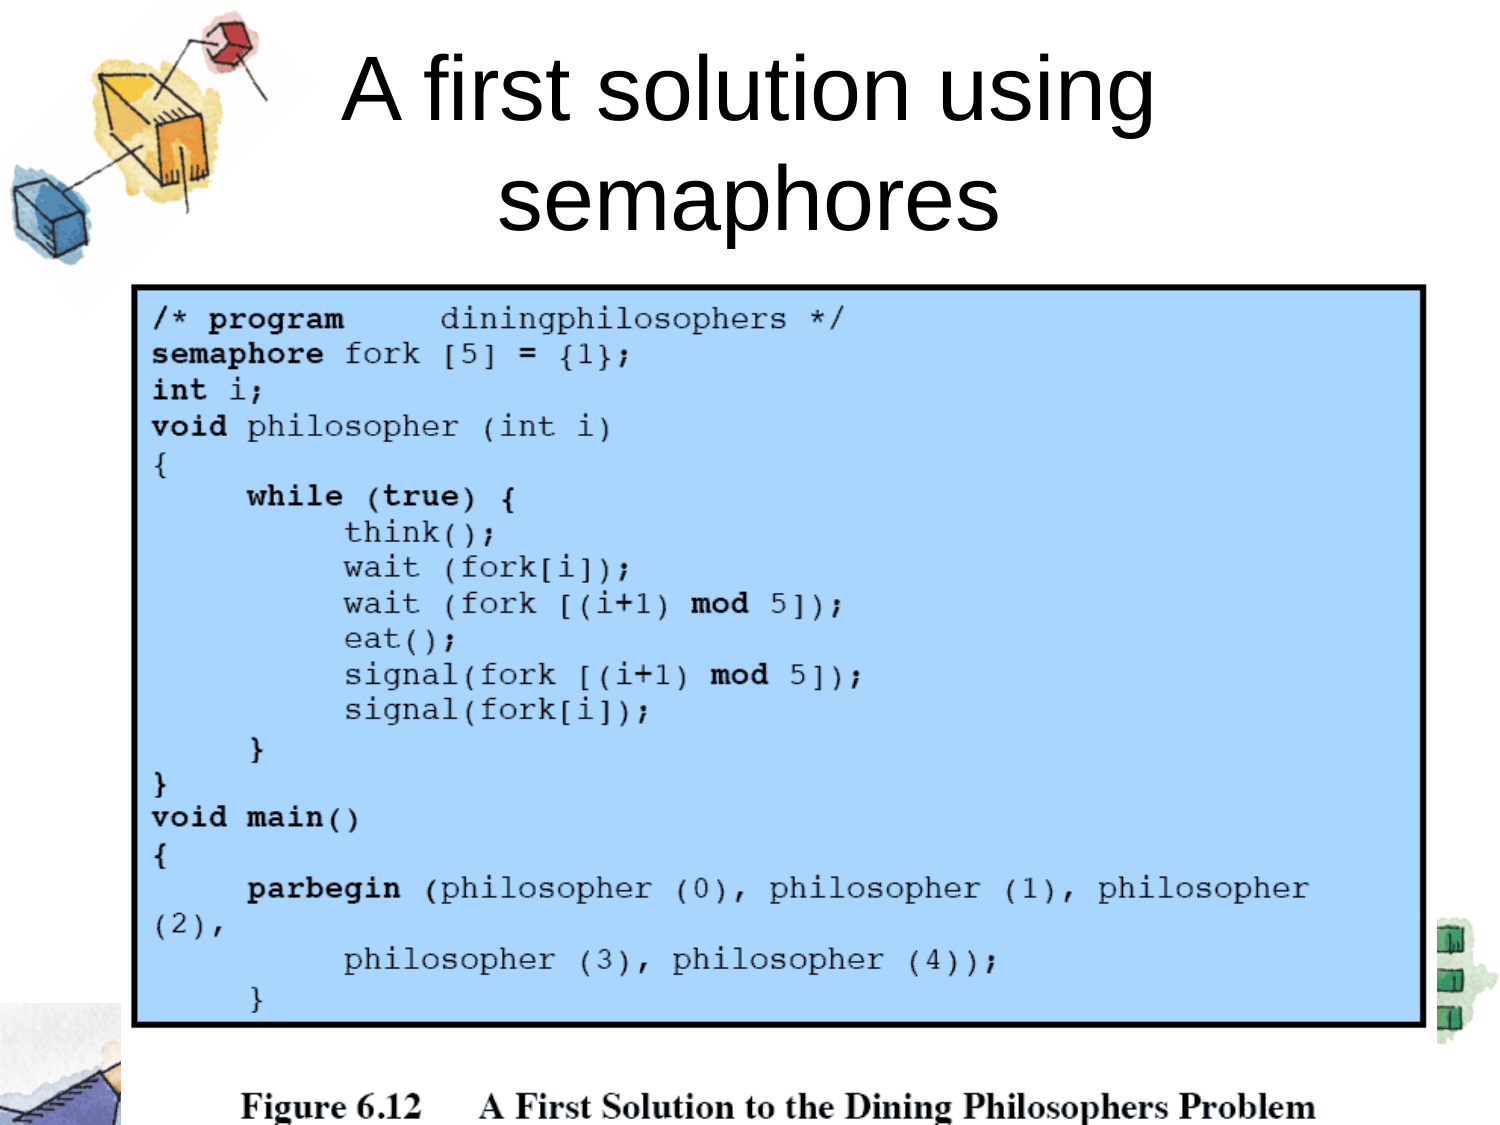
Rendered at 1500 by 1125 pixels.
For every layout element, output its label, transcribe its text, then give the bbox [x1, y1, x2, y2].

picture [0, 1003, 121, 1125]
picture [0, 85, 167, 316]
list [121, 274, 1437, 1125]
picture [114, 0, 274, 44]
title A first solution using semaphores [74, 44, 1426, 233]
picture [1437, 912, 1500, 1050]
